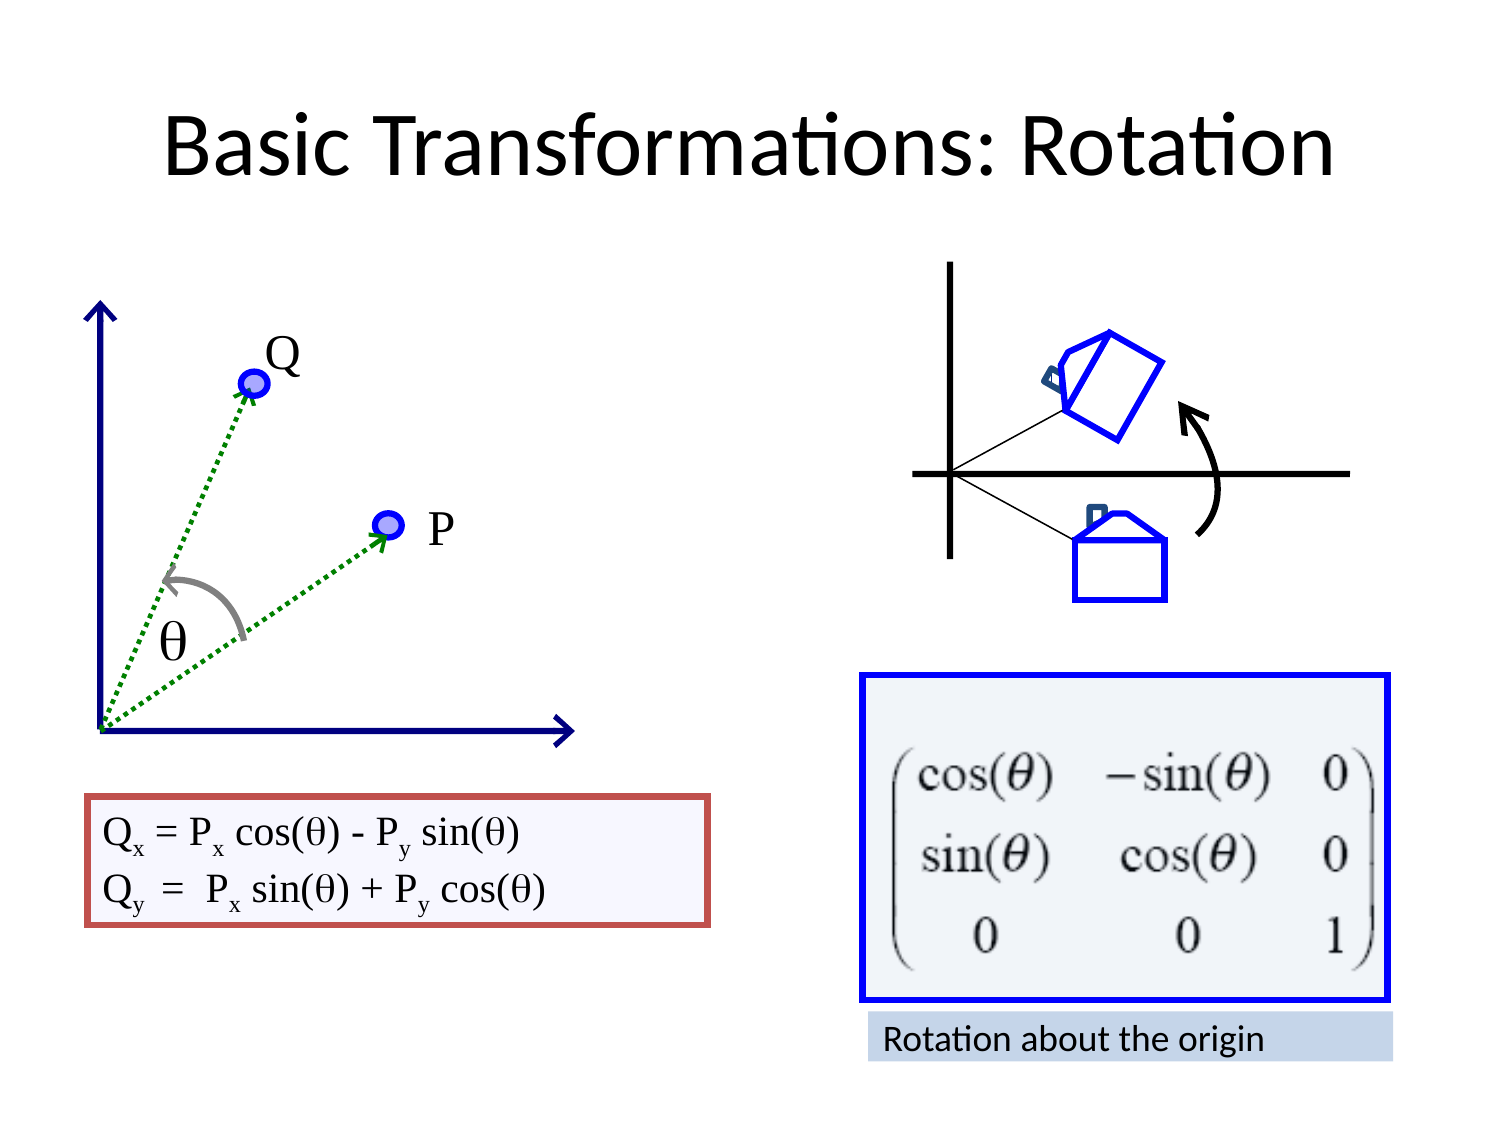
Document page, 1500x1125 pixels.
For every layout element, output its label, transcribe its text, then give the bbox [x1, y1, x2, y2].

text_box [862, 674, 1388, 1001]
text_box Qx = Px cos() - Py sin() Qy = Px sin() + Py cos() [87, 796, 708, 925]
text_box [912, 261, 1351, 601]
title Basic Transformations: Rotation [75, 45, 1425, 233]
text_box Rotation about the origin [868, 1011, 1394, 1062]
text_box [99, 299, 576, 732]
